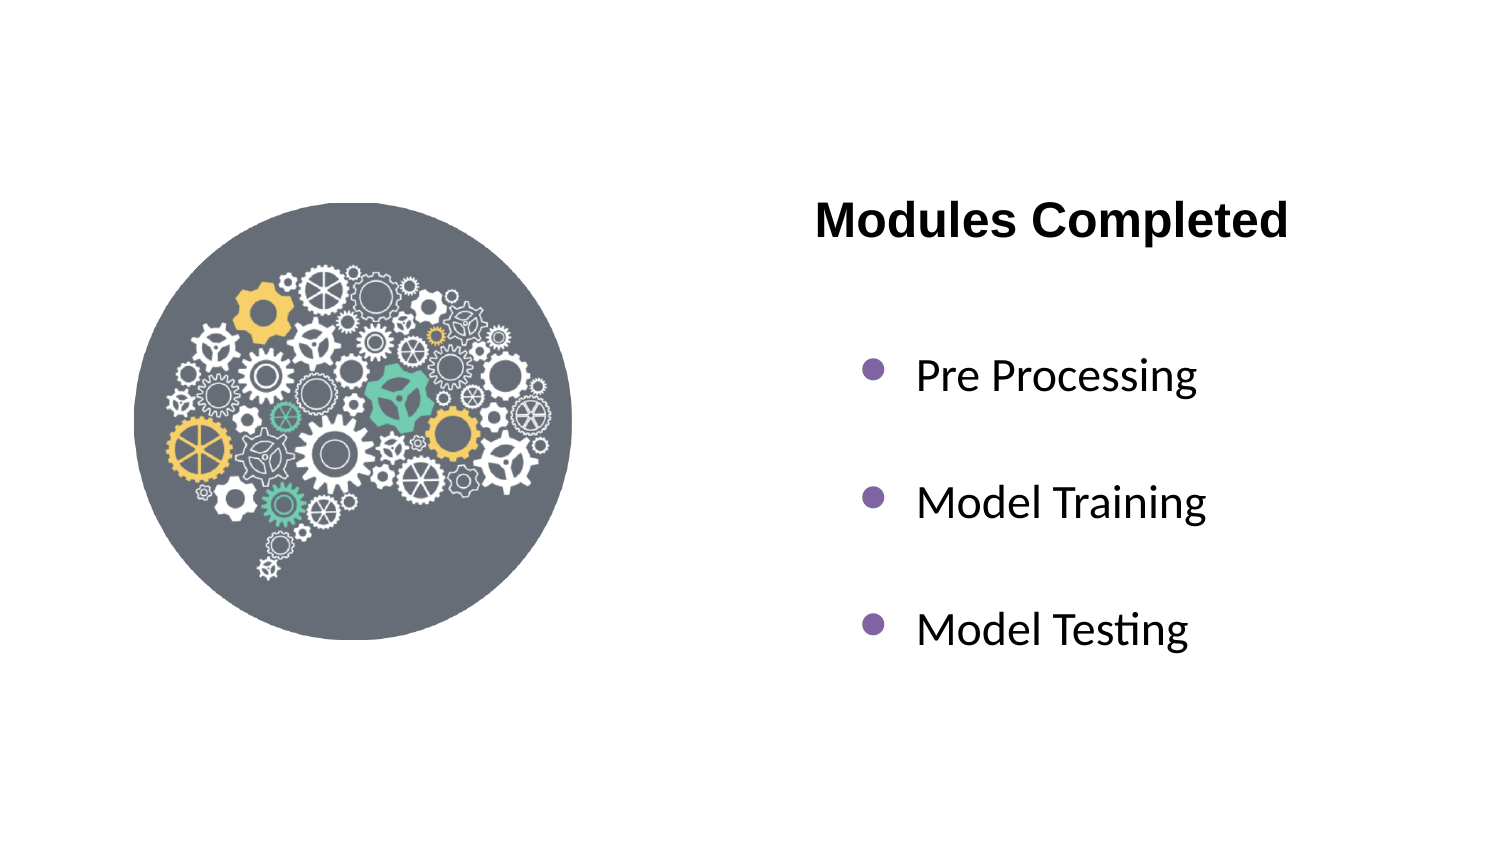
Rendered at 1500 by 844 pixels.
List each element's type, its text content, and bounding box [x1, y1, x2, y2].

picture [133, 203, 572, 641]
title Modules Completed [812, 185, 1292, 329]
text_box Pre Processing Model Training Model Testing [858, 340, 1246, 656]
